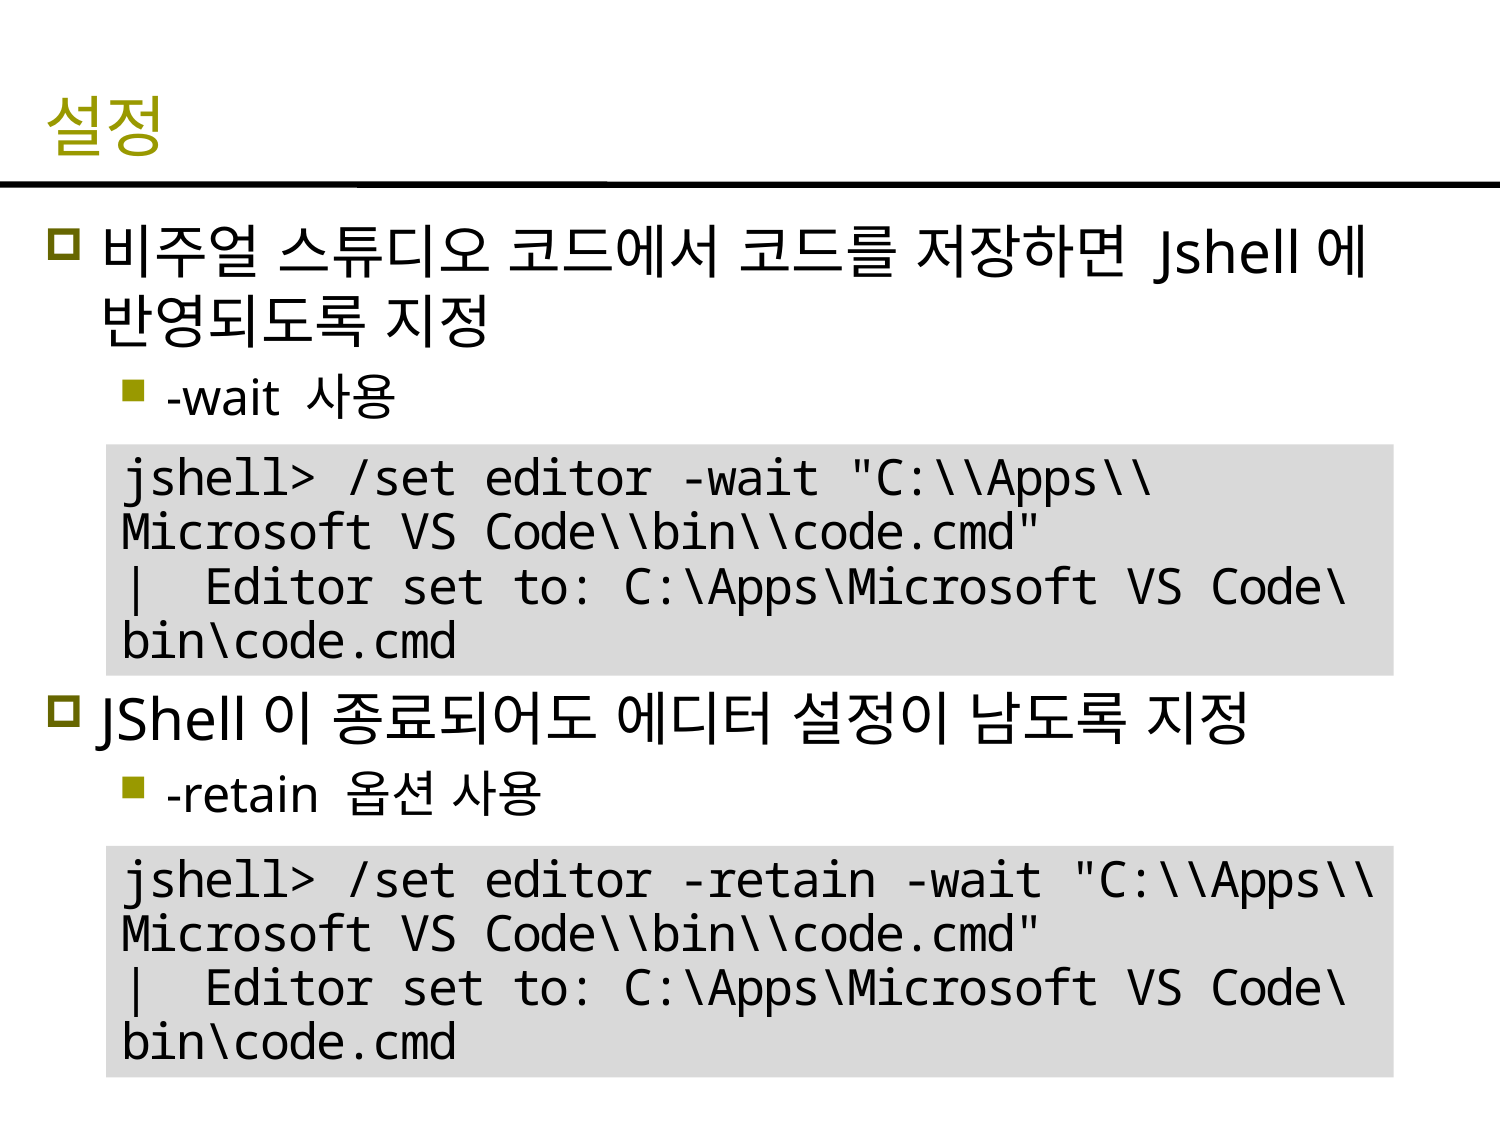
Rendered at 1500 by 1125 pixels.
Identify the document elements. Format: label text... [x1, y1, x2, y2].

list 비주얼 스튜디오 코드에서 코드를 저장하면 Jshell에 반영되도록 지정 -wait 사용 JShell이 종료되어도 에디터 설정이 남도록 지정 -retain 옵션 사용 [29, 208, 1471, 1006]
title 설정 [29, 45, 1471, 173]
text_box jshell> /set editor -wait "C:\\Apps\\Microsoft VS Code\\bin\\code.cmd" | Editor set to: C:\Apps\Microsoft VS Code\bin\code.cmd [106, 444, 1394, 676]
text_box jshell> /set editor -retain -wait "C:\\Apps\\Microsoft VS Code\\bin\\code.cmd" | Editor set to: C:\Apps\Microsoft VS Code\bin\code.cmd [106, 845, 1394, 1078]
